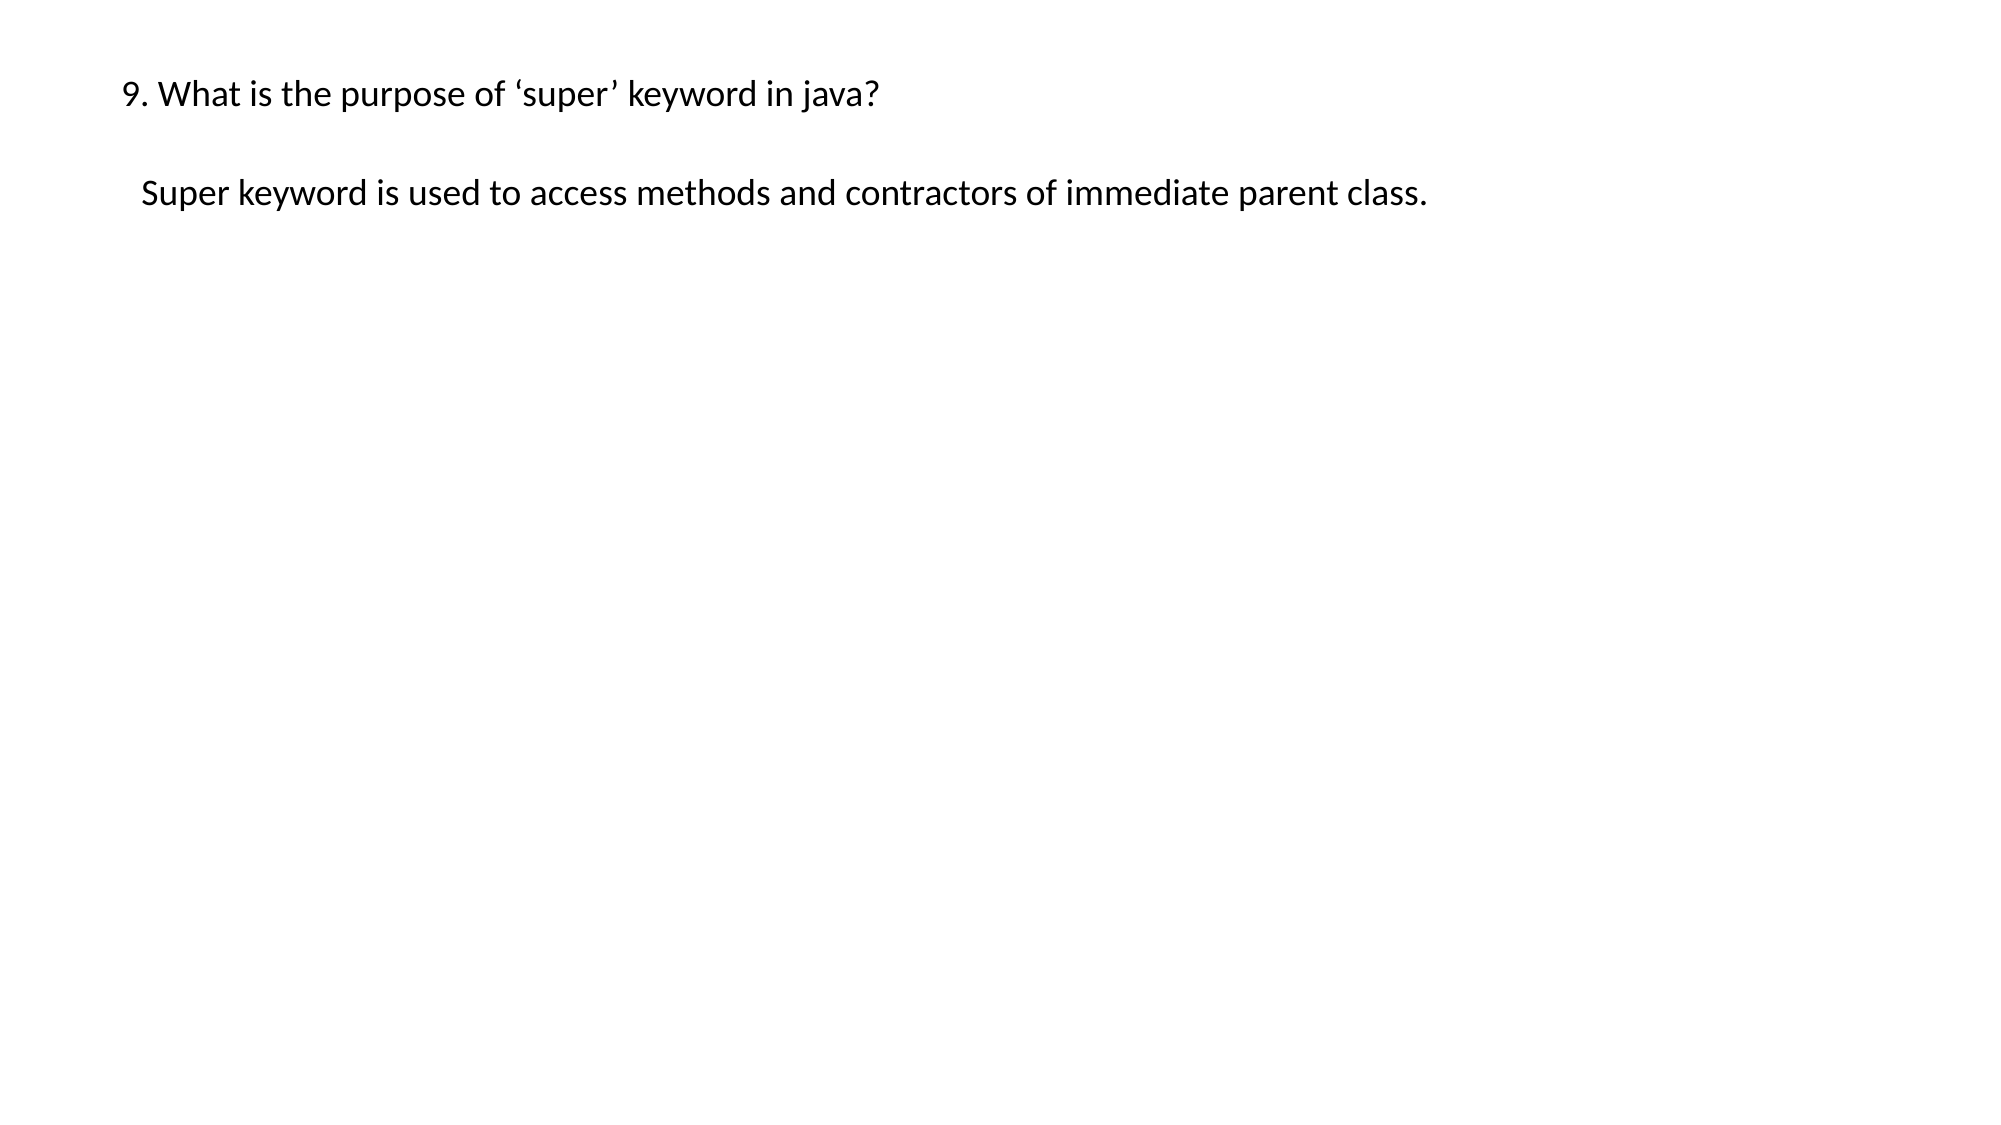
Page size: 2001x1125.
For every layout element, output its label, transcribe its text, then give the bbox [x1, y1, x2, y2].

text_box Super keyword is used to access methods and contractors of immediate parent class. [126, 160, 1445, 221]
text_box 9. What is the purpose of ‘super’ keyword in java? [106, 61, 897, 122]
